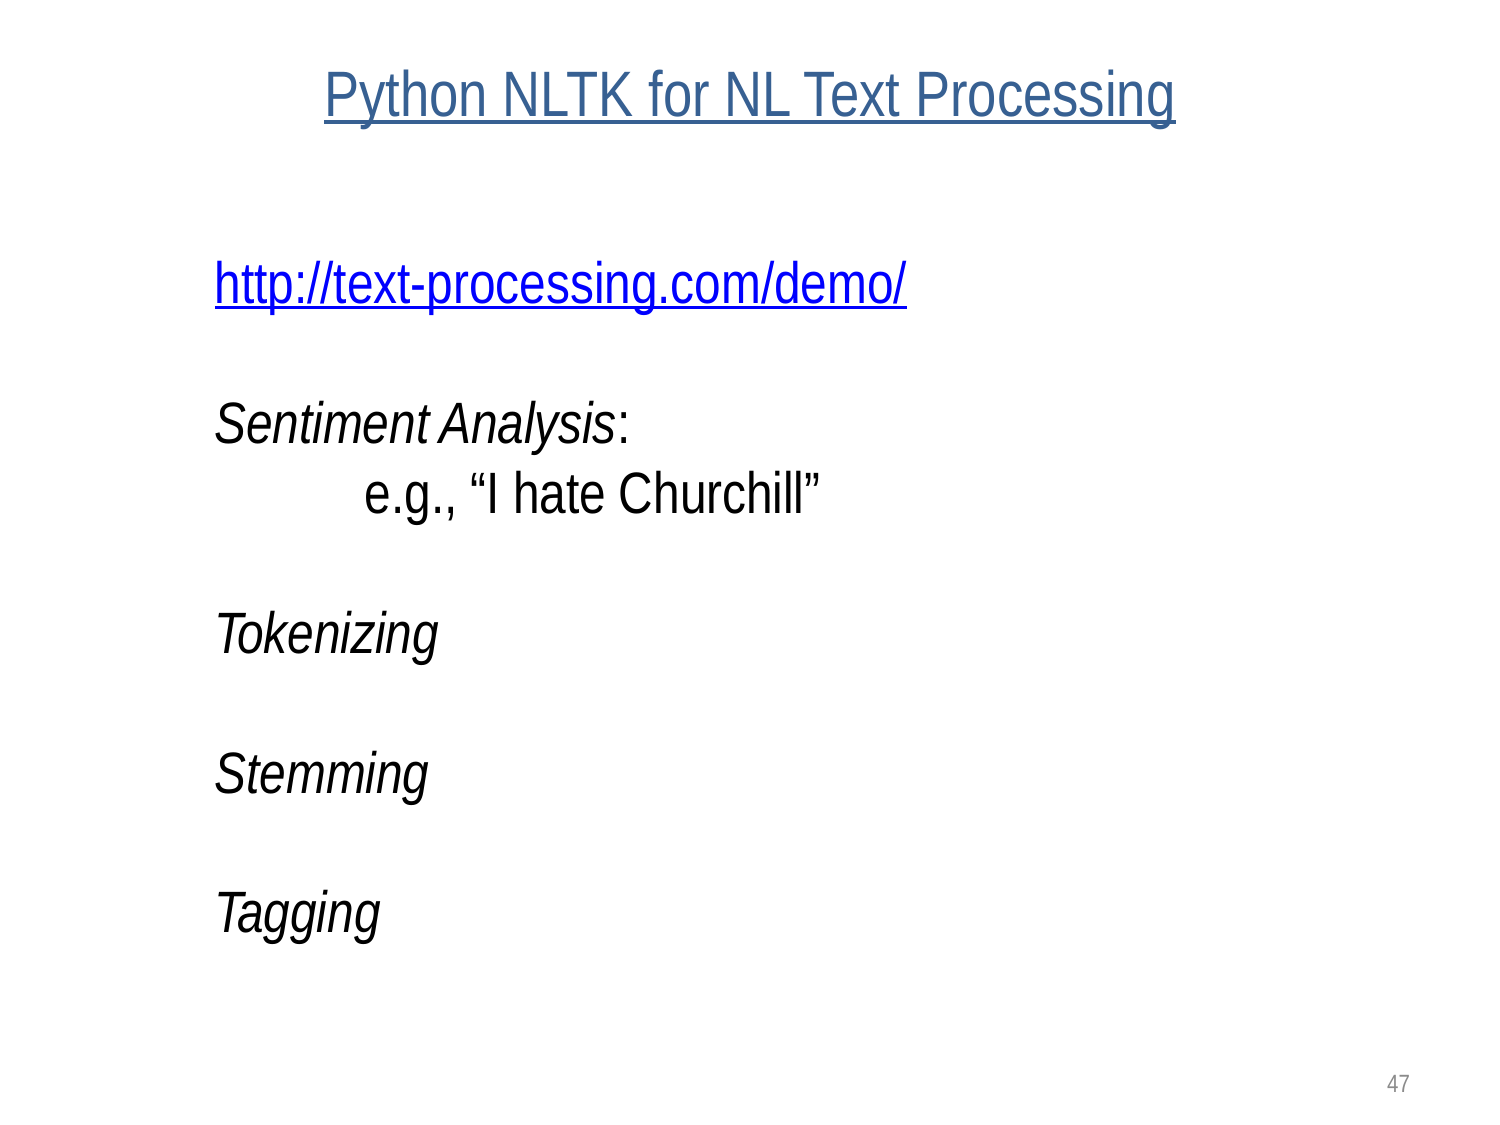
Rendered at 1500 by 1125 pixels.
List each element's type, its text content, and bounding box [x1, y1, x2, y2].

title Python NLTK for NL Text Processing [75, 45, 1425, 138]
text_box http://text-processing.com/demo/ Sentiment Analysis: e.g., “I hate Churchill” Tokenizing Stemming Tagging [200, 237, 1318, 952]
slide_number 47 [1074, 1062, 1425, 1103]
